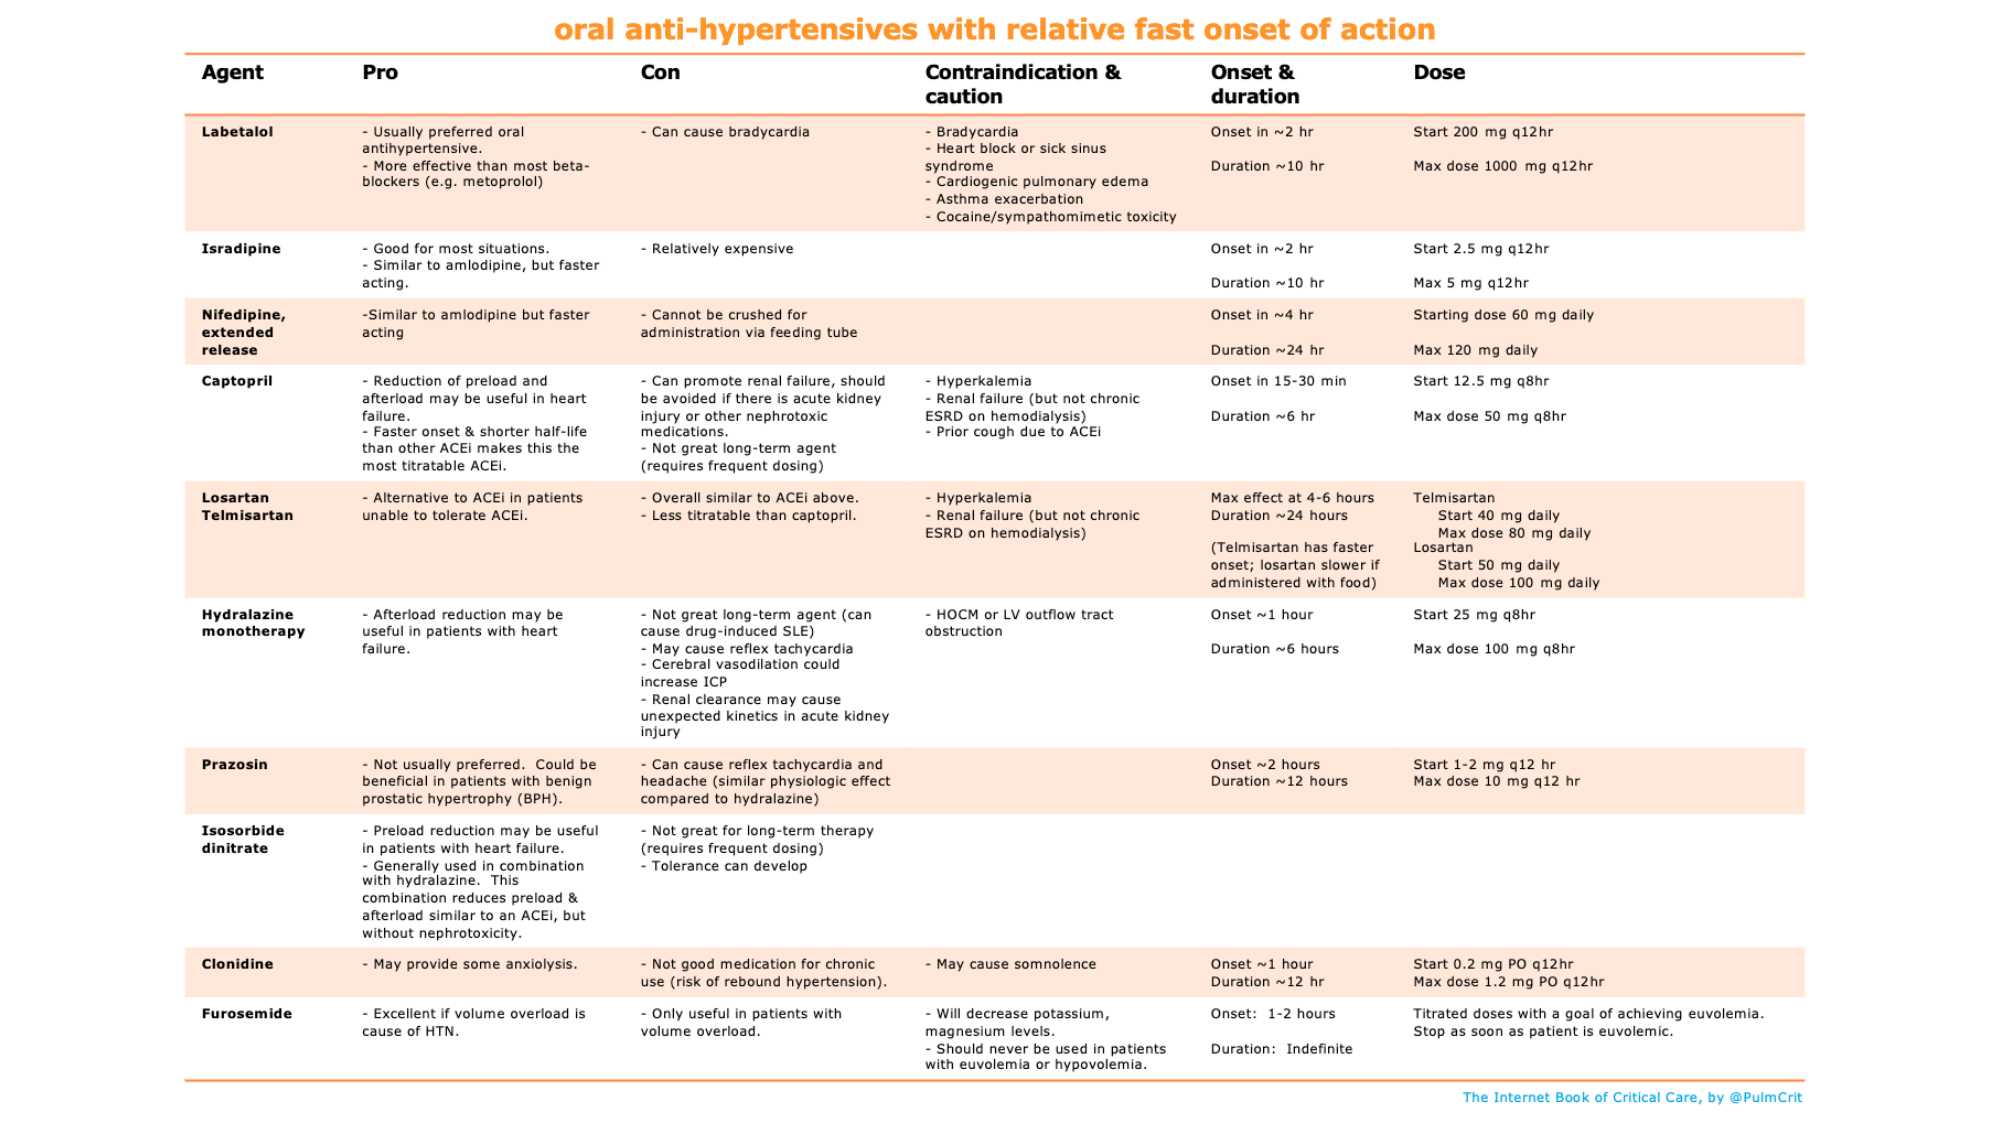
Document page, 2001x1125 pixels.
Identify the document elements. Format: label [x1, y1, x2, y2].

picture [180, 13, 1820, 1112]
